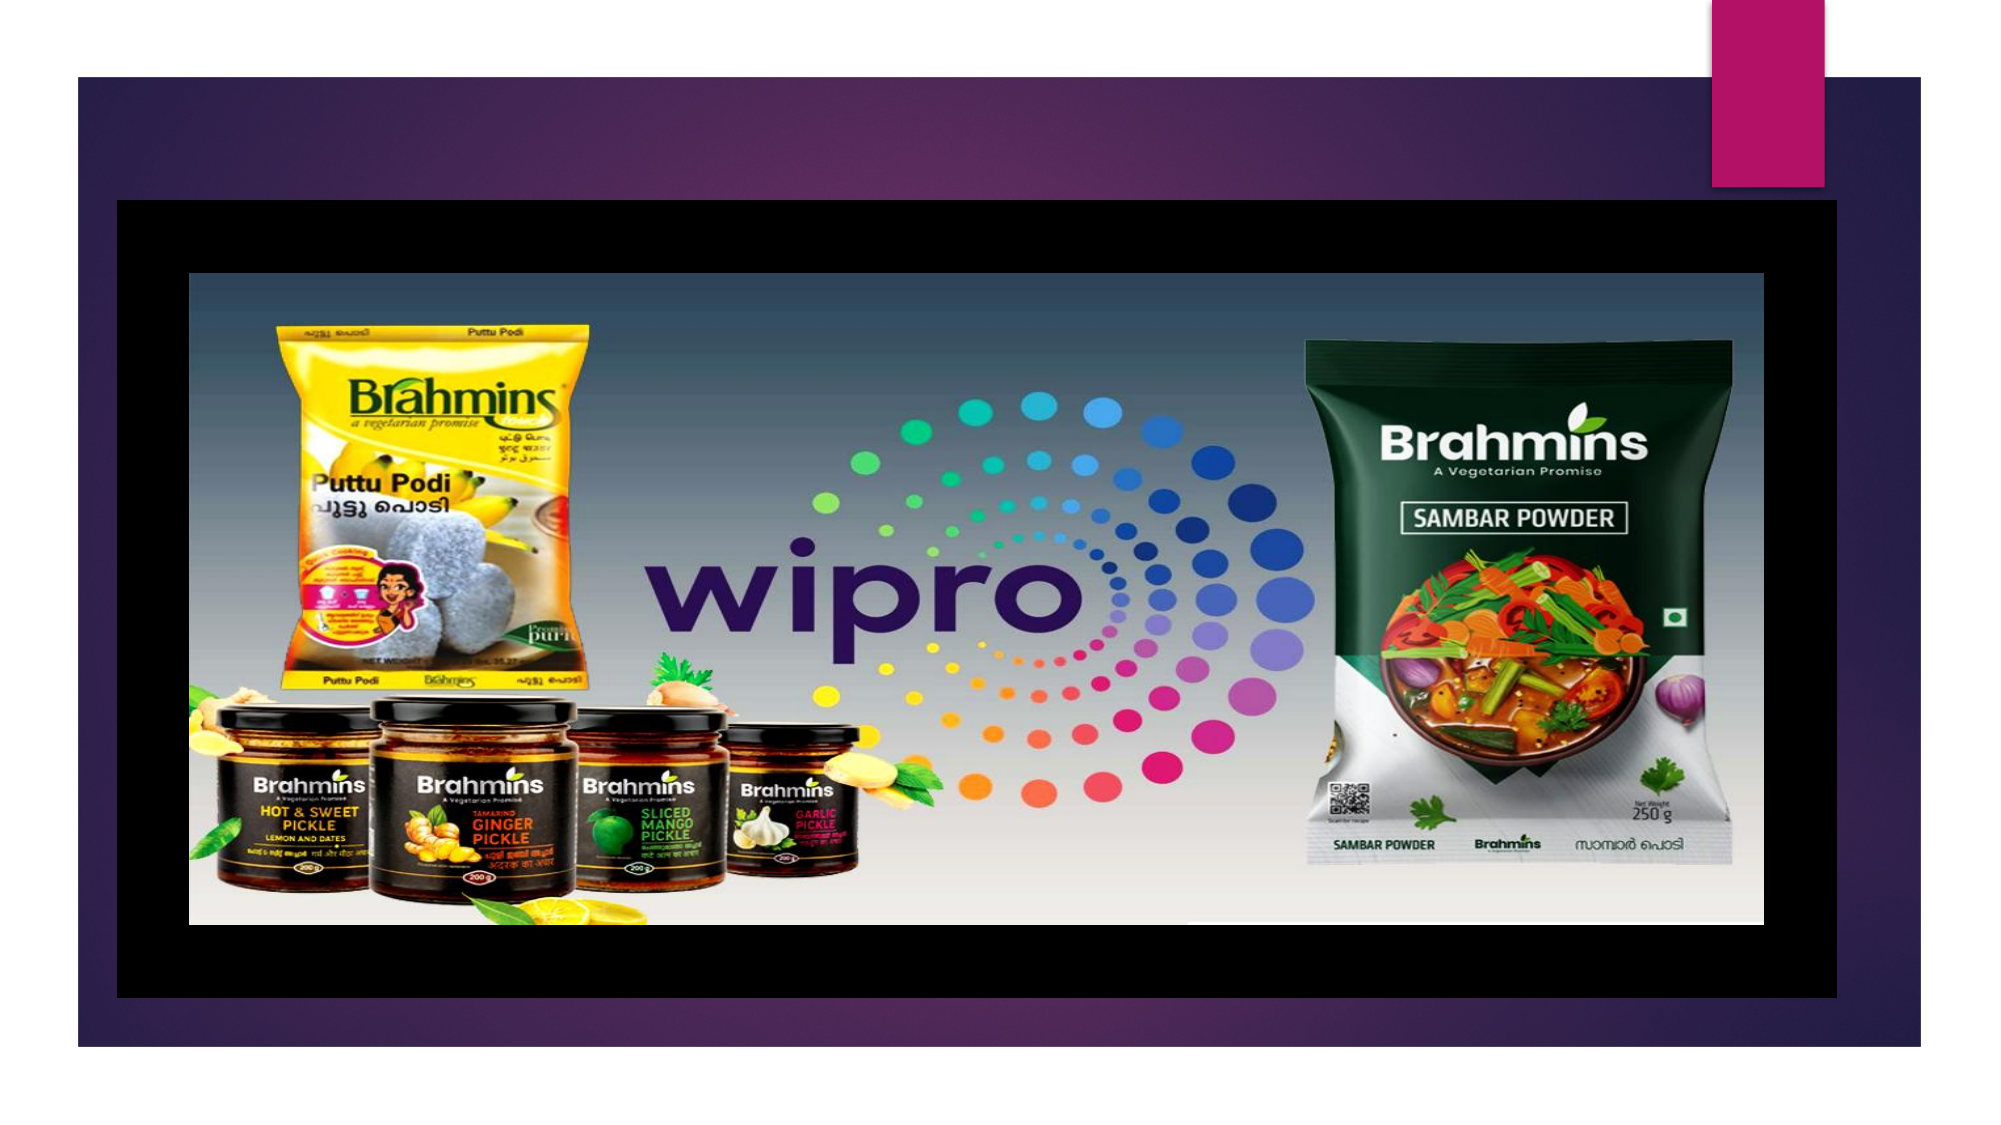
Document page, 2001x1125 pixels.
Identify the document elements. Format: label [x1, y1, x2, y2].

list [189, 272, 1765, 926]
